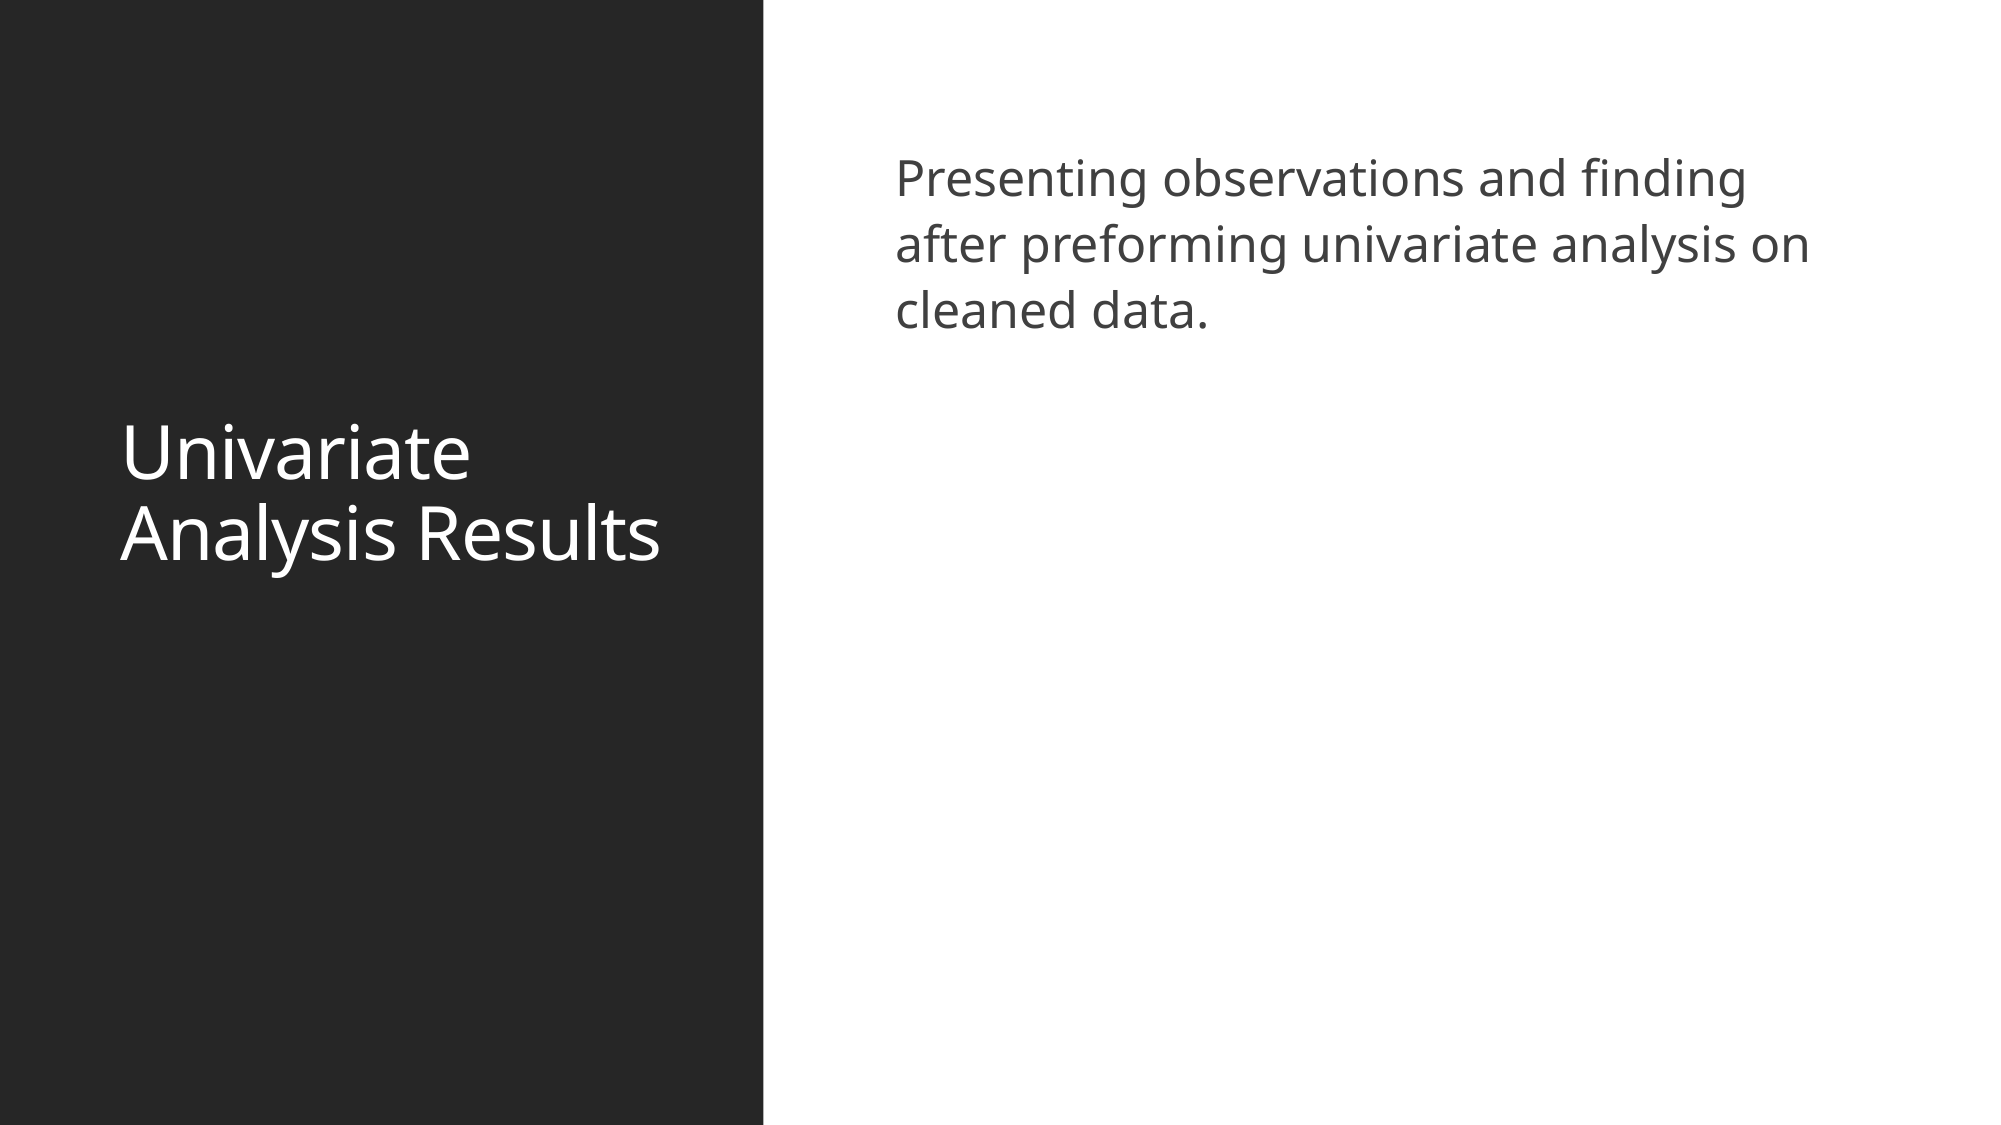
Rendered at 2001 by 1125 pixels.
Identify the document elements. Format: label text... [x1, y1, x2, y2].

title Univariate Analysis Results [105, 128, 725, 585]
list Presenting observations and finding after preforming univariate analysis on cleaned data. [895, 133, 1868, 1002]
